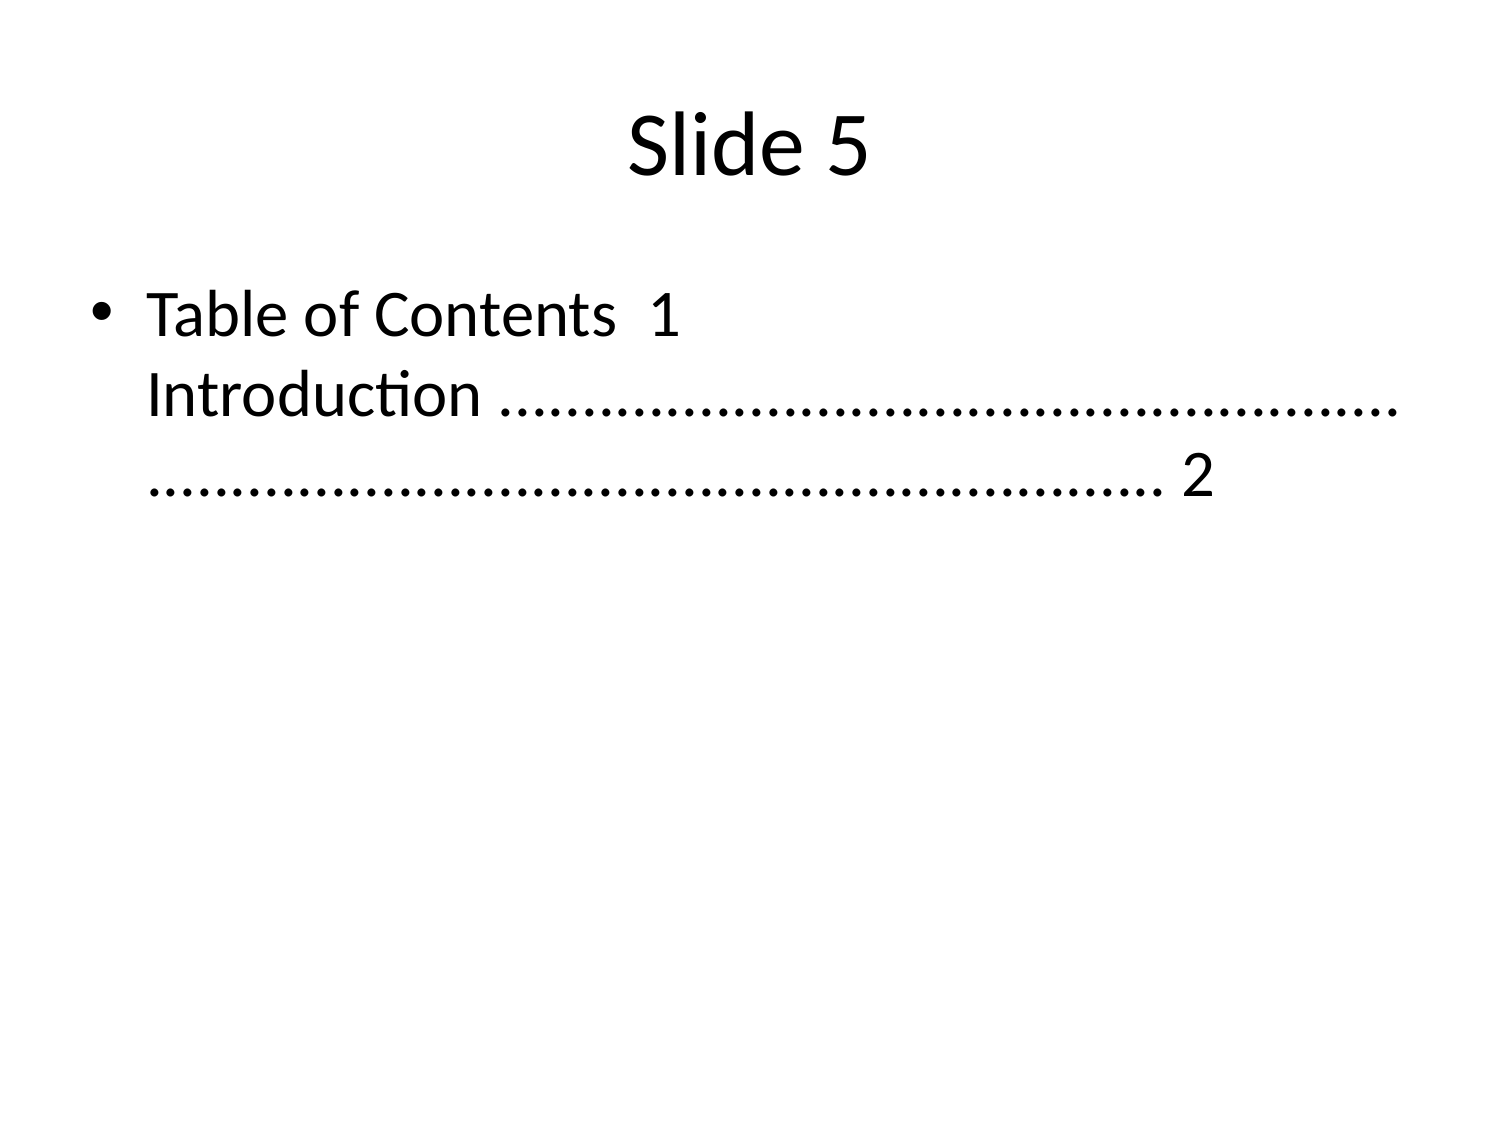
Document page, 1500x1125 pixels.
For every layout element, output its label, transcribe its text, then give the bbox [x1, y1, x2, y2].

list Table of Contents 1 Introduction ................................................................................................................... 2 [75, 262, 1425, 1005]
title Slide 5 [75, 45, 1425, 233]
